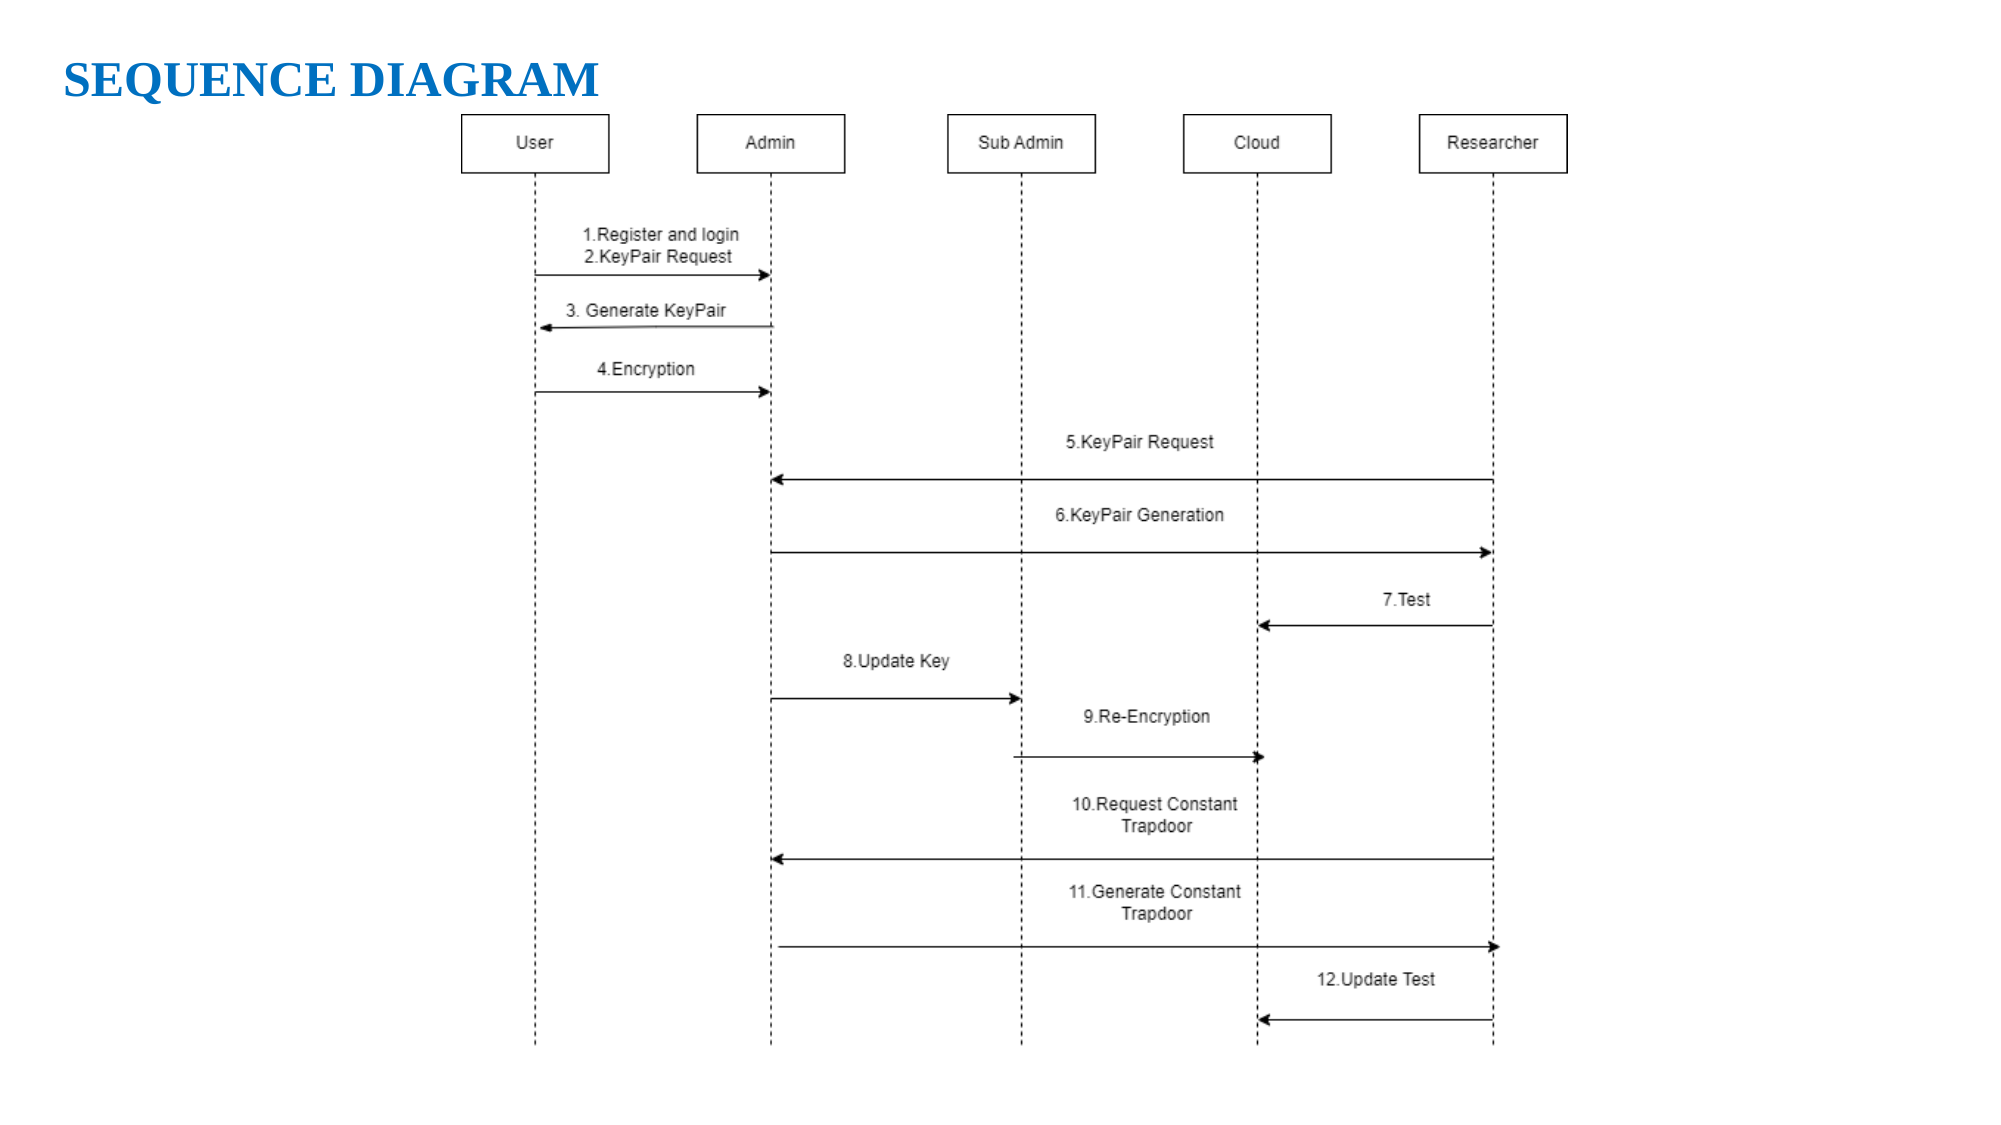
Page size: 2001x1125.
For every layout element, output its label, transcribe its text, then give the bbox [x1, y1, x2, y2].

text_box SEQUENCE DIAGRAM [48, 38, 615, 114]
picture [461, 114, 1568, 1050]
